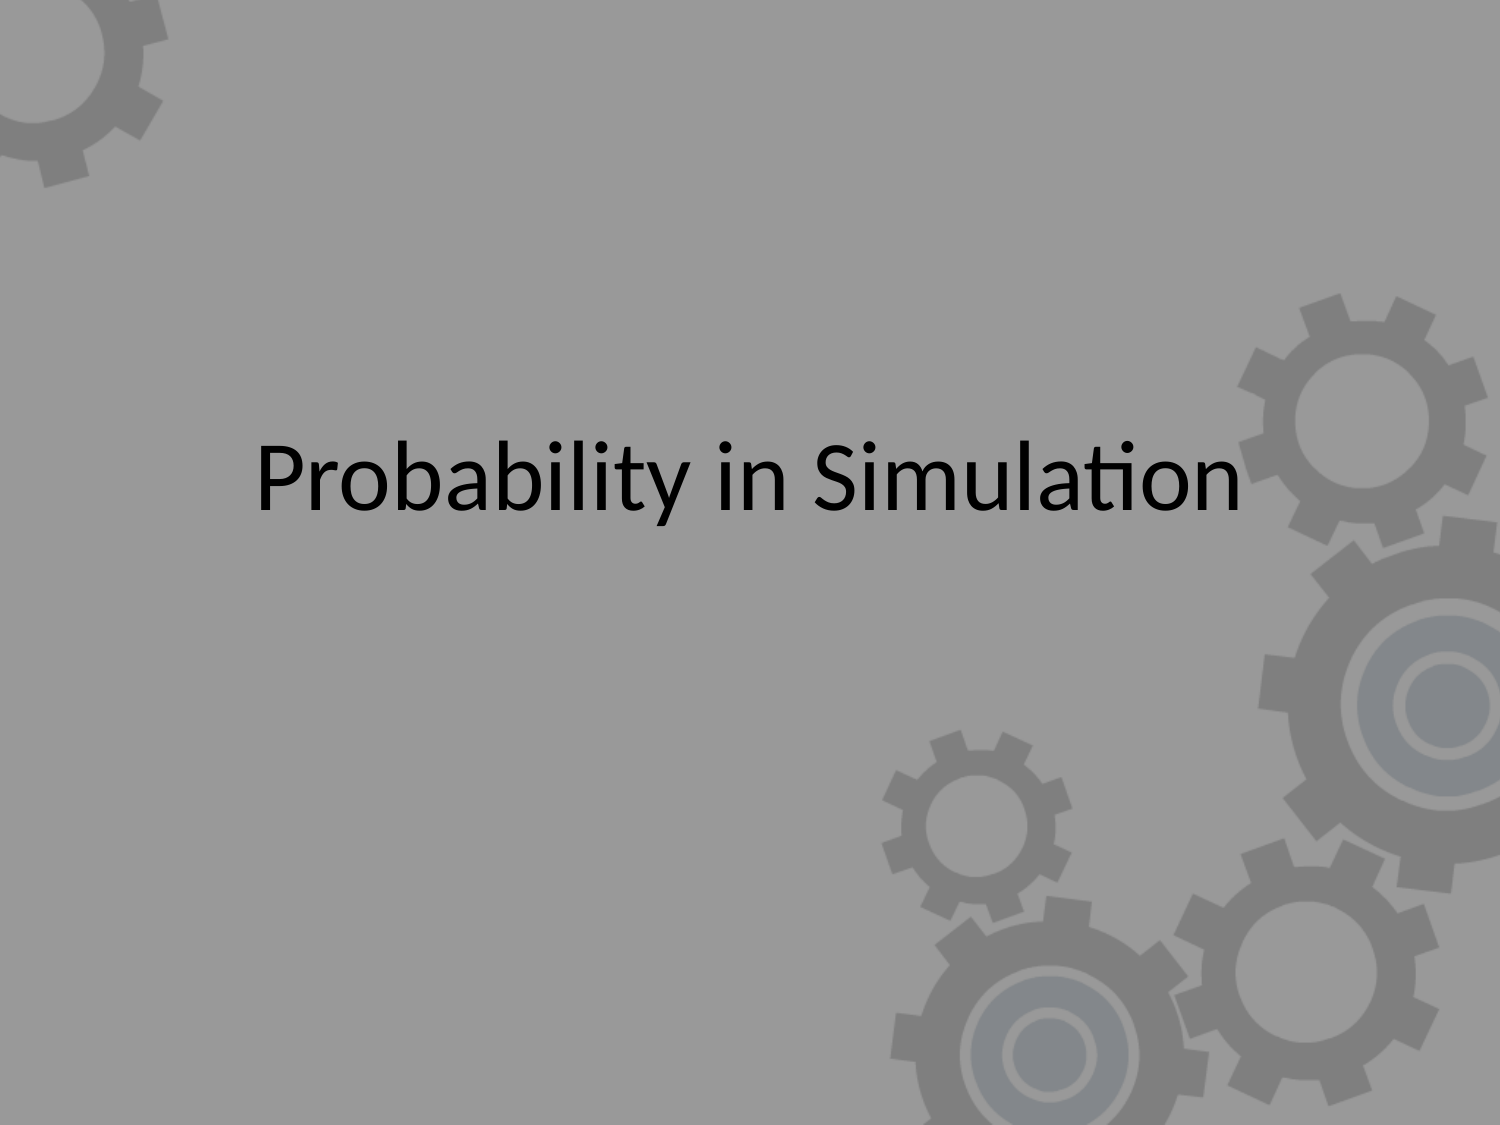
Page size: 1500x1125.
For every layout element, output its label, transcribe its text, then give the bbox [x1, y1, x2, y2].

picture [0, 0, 1500, 1125]
title Probability in Simulation [112, 349, 1388, 591]
